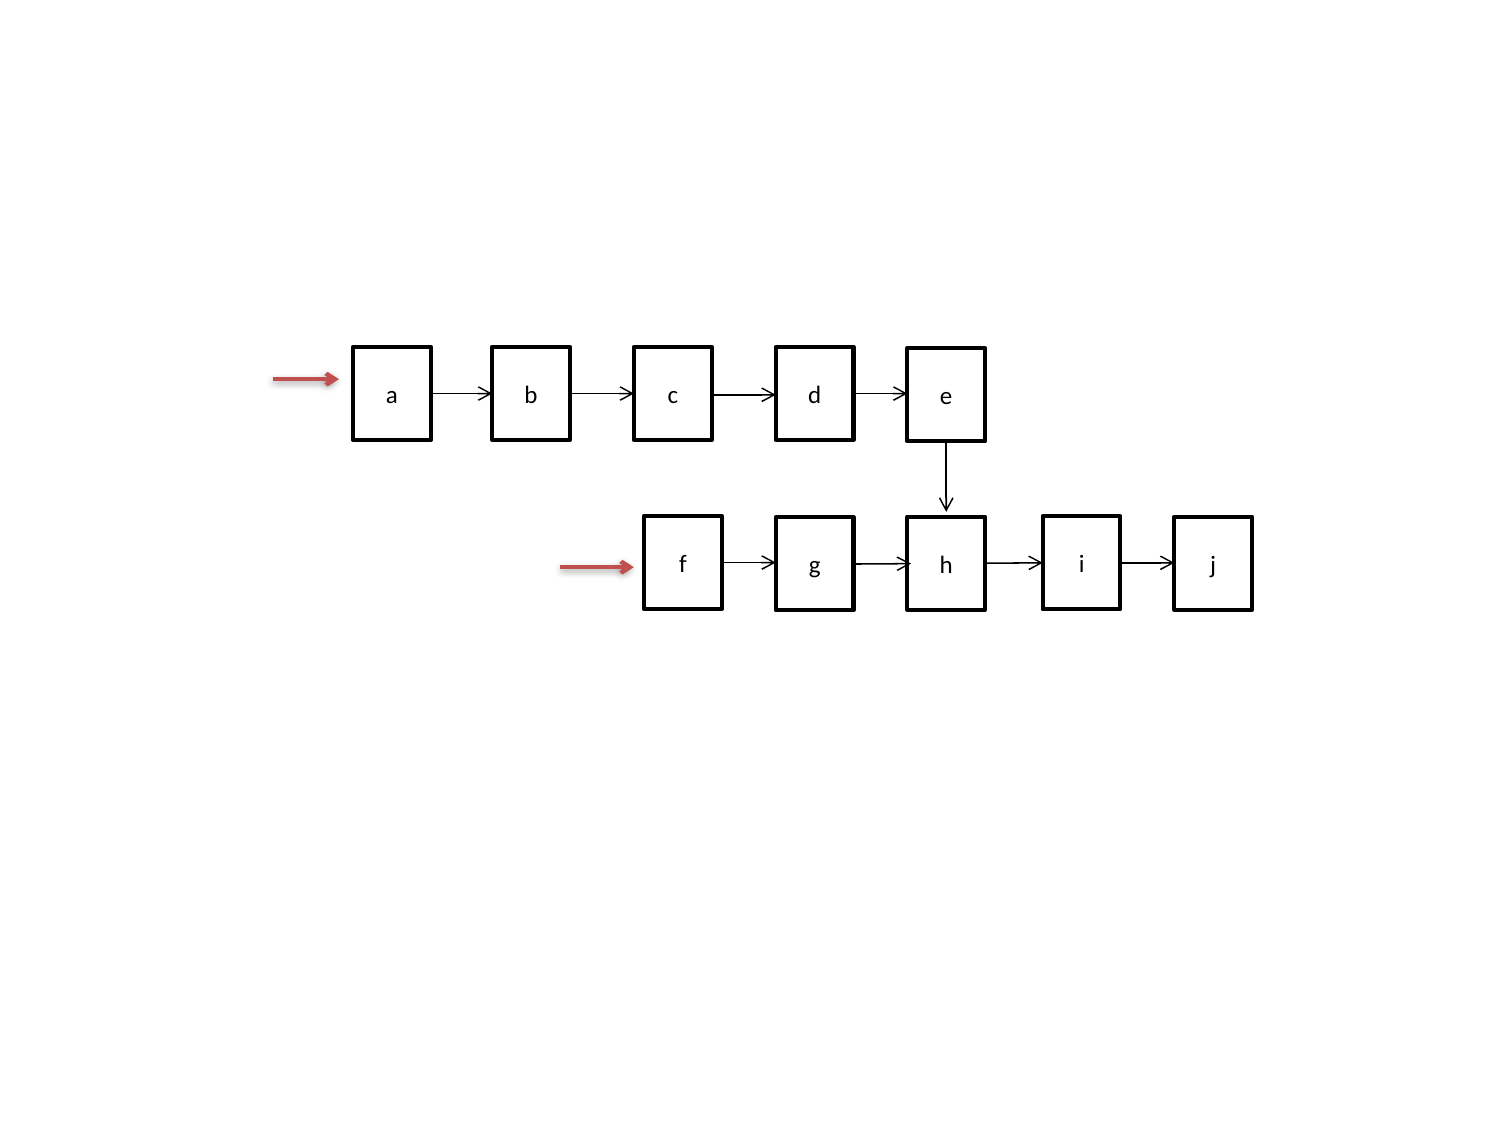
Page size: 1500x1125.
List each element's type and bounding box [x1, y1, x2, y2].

text_box [272, 346, 1253, 611]
